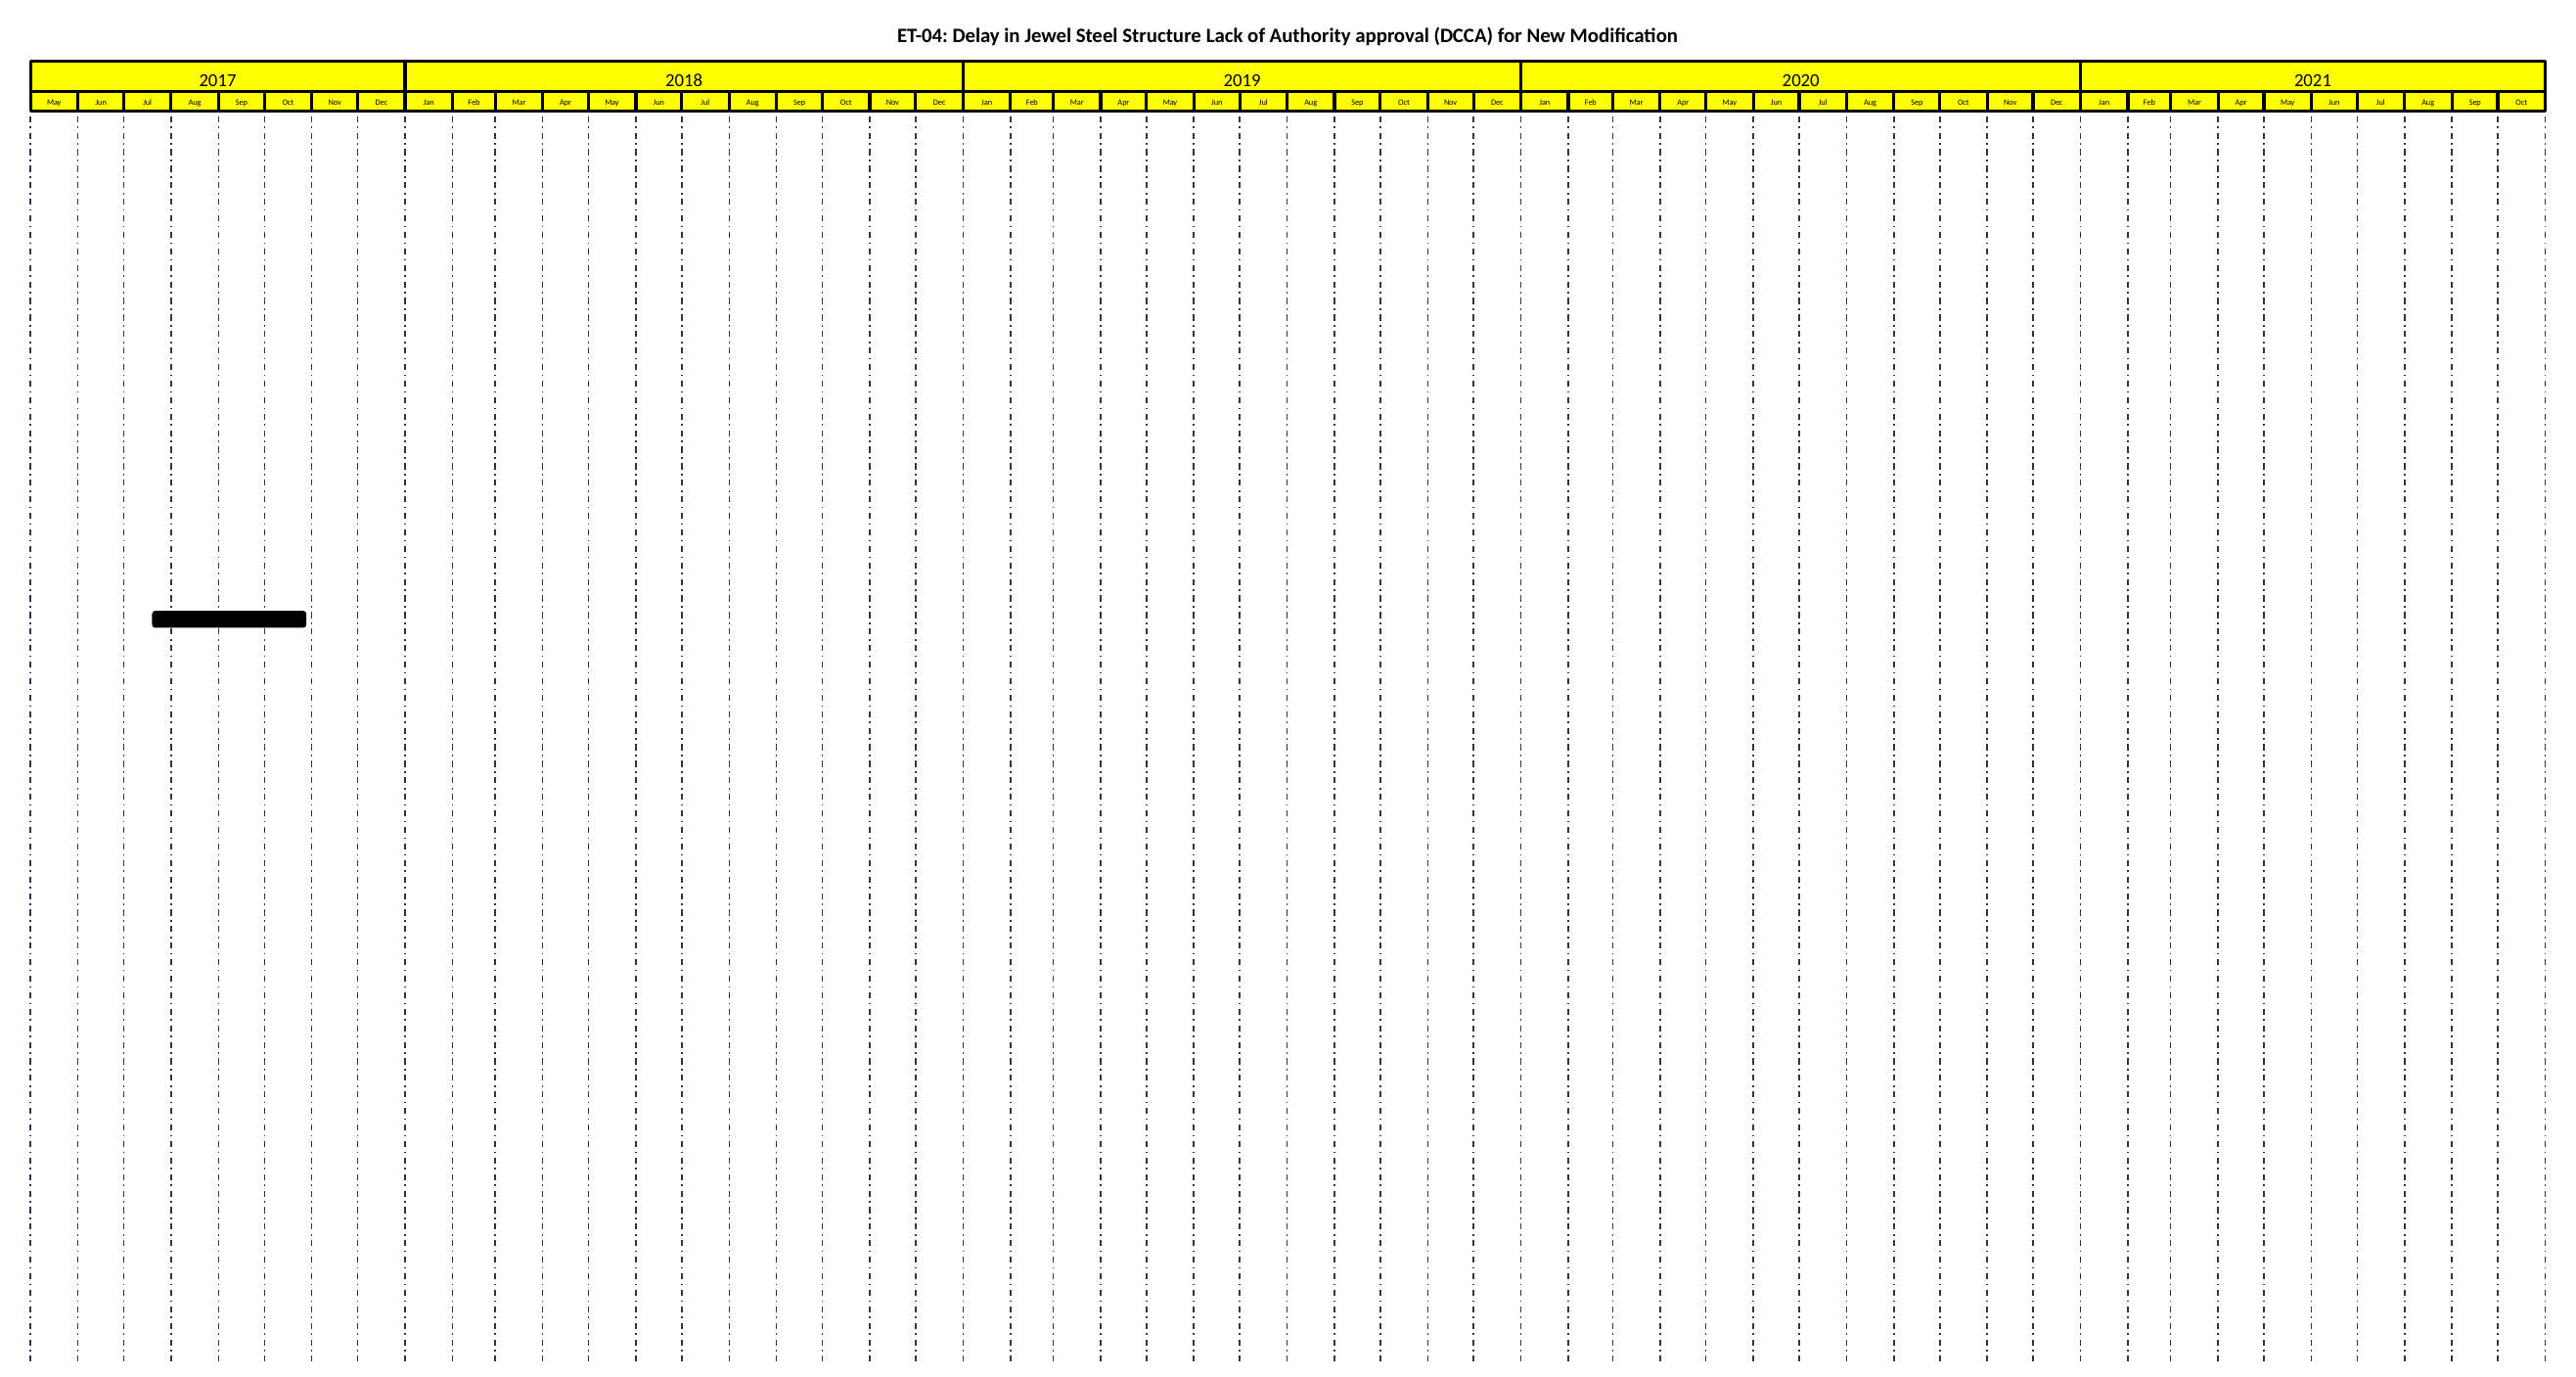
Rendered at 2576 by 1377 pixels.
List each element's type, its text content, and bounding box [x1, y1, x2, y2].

text_box Oct [822, 91, 870, 112]
text_box Oct [1939, 91, 1987, 112]
text_box Dec [915, 91, 963, 112]
text_box [153, 611, 170, 627]
text_box Jul [1798, 91, 1846, 112]
text_box 2019 [963, 61, 1520, 91]
text_box Nov [1987, 91, 2033, 112]
text_box Aug [1287, 91, 1333, 112]
text_box May [1146, 91, 1194, 112]
text_box [219, 611, 263, 627]
text_box Nov [870, 91, 915, 112]
text_box 2018 [405, 61, 963, 91]
text_box Jun [2311, 91, 2357, 112]
text_box Jan [404, 91, 452, 112]
text_box Apr [1659, 91, 1705, 112]
text_box [172, 611, 218, 627]
text_box 2020 [1520, 61, 2080, 91]
text_box Jun [1194, 91, 1240, 112]
text_box Oct [1379, 91, 1427, 112]
text_box Sep [1893, 91, 1939, 112]
text_box Jun [635, 91, 681, 112]
text_box Aug [170, 91, 218, 112]
text_box Oct [264, 91, 311, 112]
text_box Sep [218, 91, 264, 112]
text_box Jan [2080, 91, 2128, 112]
text_box Mar [495, 91, 542, 112]
text_box Jul [123, 91, 170, 112]
text_box Mar [1053, 91, 1100, 112]
text_box Jul [681, 91, 729, 112]
text_box Dec [1473, 91, 1520, 112]
text_box Apr [1100, 91, 1146, 112]
text_box Apr [542, 91, 588, 112]
text_box May [30, 91, 77, 112]
text_box 2021 [2080, 61, 2546, 91]
text_box [265, 611, 306, 627]
text_box May [2264, 91, 2311, 112]
text_box Sep [2452, 91, 2498, 112]
text_box Jul [2357, 91, 2404, 112]
text_box Dec [357, 91, 404, 112]
text_box Feb [1010, 91, 1053, 112]
text_box Aug [2404, 91, 2452, 112]
text_box May [588, 91, 635, 112]
text_box ET-04: Delay in Jewel Steel Structure Lack of Authority approval (DCCA) for New Modification [30, 15, 2546, 55]
text_box Feb [452, 91, 495, 112]
text_box Dec [2033, 91, 2080, 112]
text_box Nov [1427, 91, 1473, 112]
text_box Nov [311, 91, 357, 112]
text_box Mar [1612, 91, 1659, 112]
text_box Sep [776, 91, 822, 112]
text_box Feb [2128, 91, 2170, 112]
text_box Jan [963, 91, 1010, 112]
text_box May [1705, 91, 1753, 112]
text_box Aug [729, 91, 776, 112]
text_box Aug [1846, 91, 1893, 112]
text_box Feb [1568, 91, 1612, 112]
text_box 2017 [30, 61, 405, 91]
text_box Jan [1520, 91, 1568, 112]
text_box Jun [1753, 91, 1798, 112]
text_box Apr [2218, 91, 2264, 112]
text_box Mar [2170, 91, 2218, 112]
text_box Jul [1240, 91, 1287, 112]
text_box Oct [2498, 91, 2546, 112]
text_box Sep [1333, 91, 1379, 112]
text_box Jun [77, 91, 123, 112]
